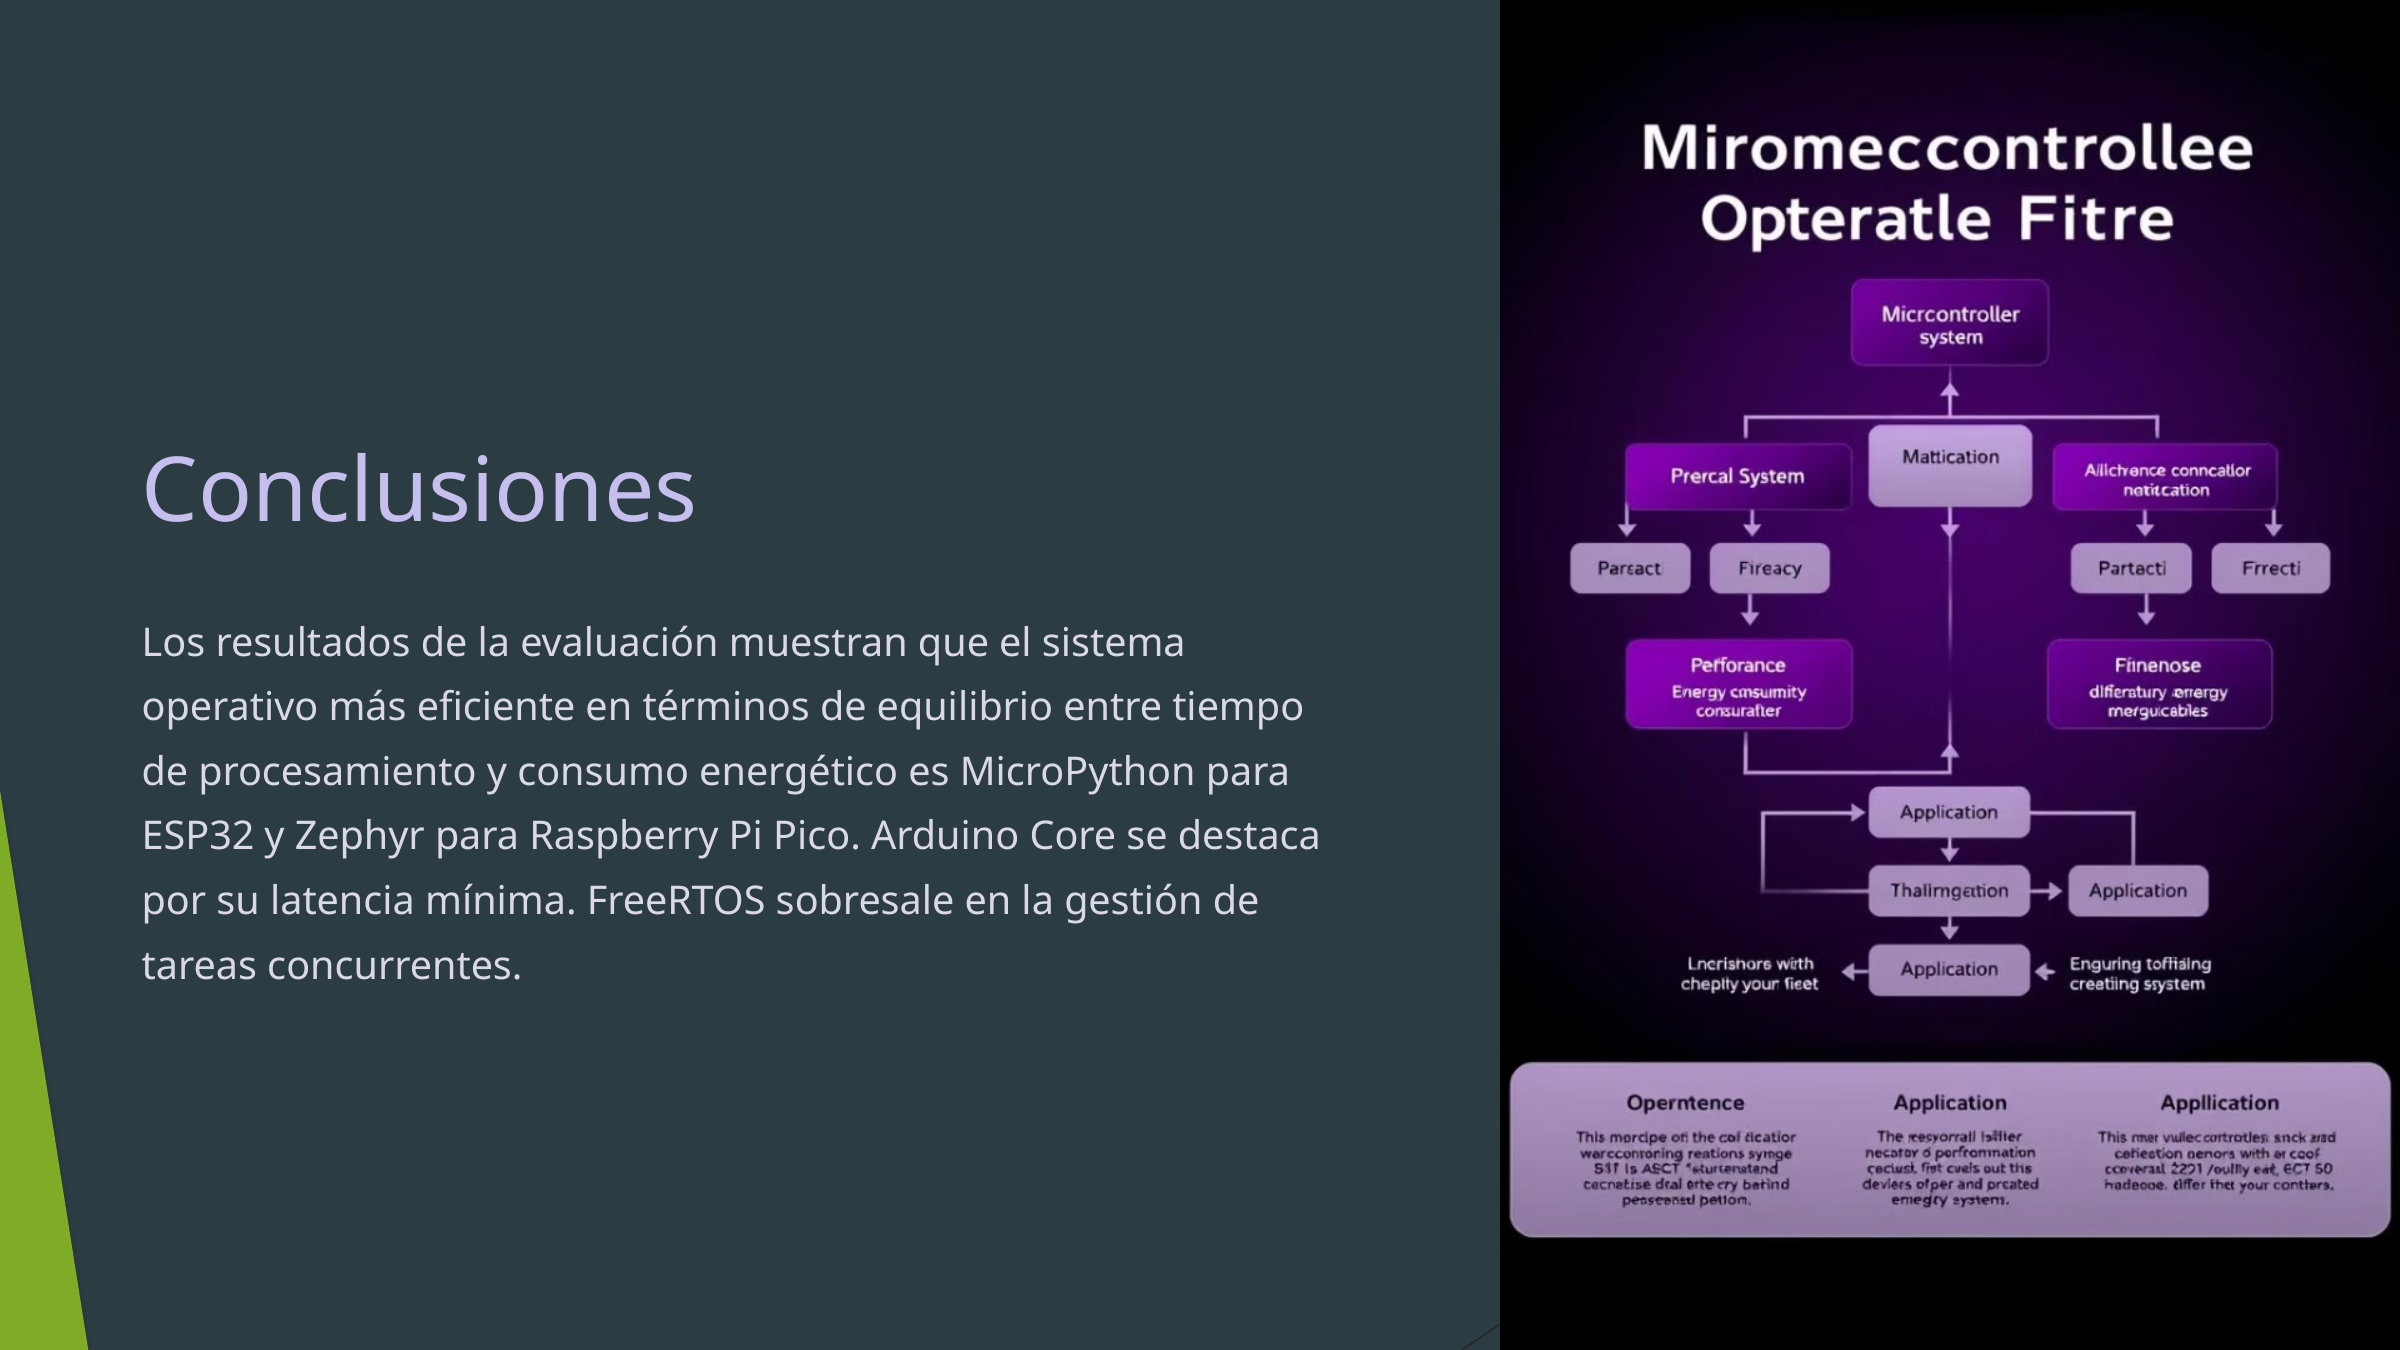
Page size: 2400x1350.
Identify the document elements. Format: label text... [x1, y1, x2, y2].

text_box Los resultados de la evaluación muestran que el sistema operativo más eficiente en términos de equilibrio entre tiempo de procesamiento y consumo energético es MicroPython para ESP32 y Zephyr para Raspberry Pi Pico. Arduino Core se destaca por su latencia mínima. FreeRTOS sobresale en la gestión de tareas concurrentes. [141, 599, 1359, 924]
text_box Conclusiones [141, 426, 1042, 539]
picture [1499, 0, 2400, 1350]
